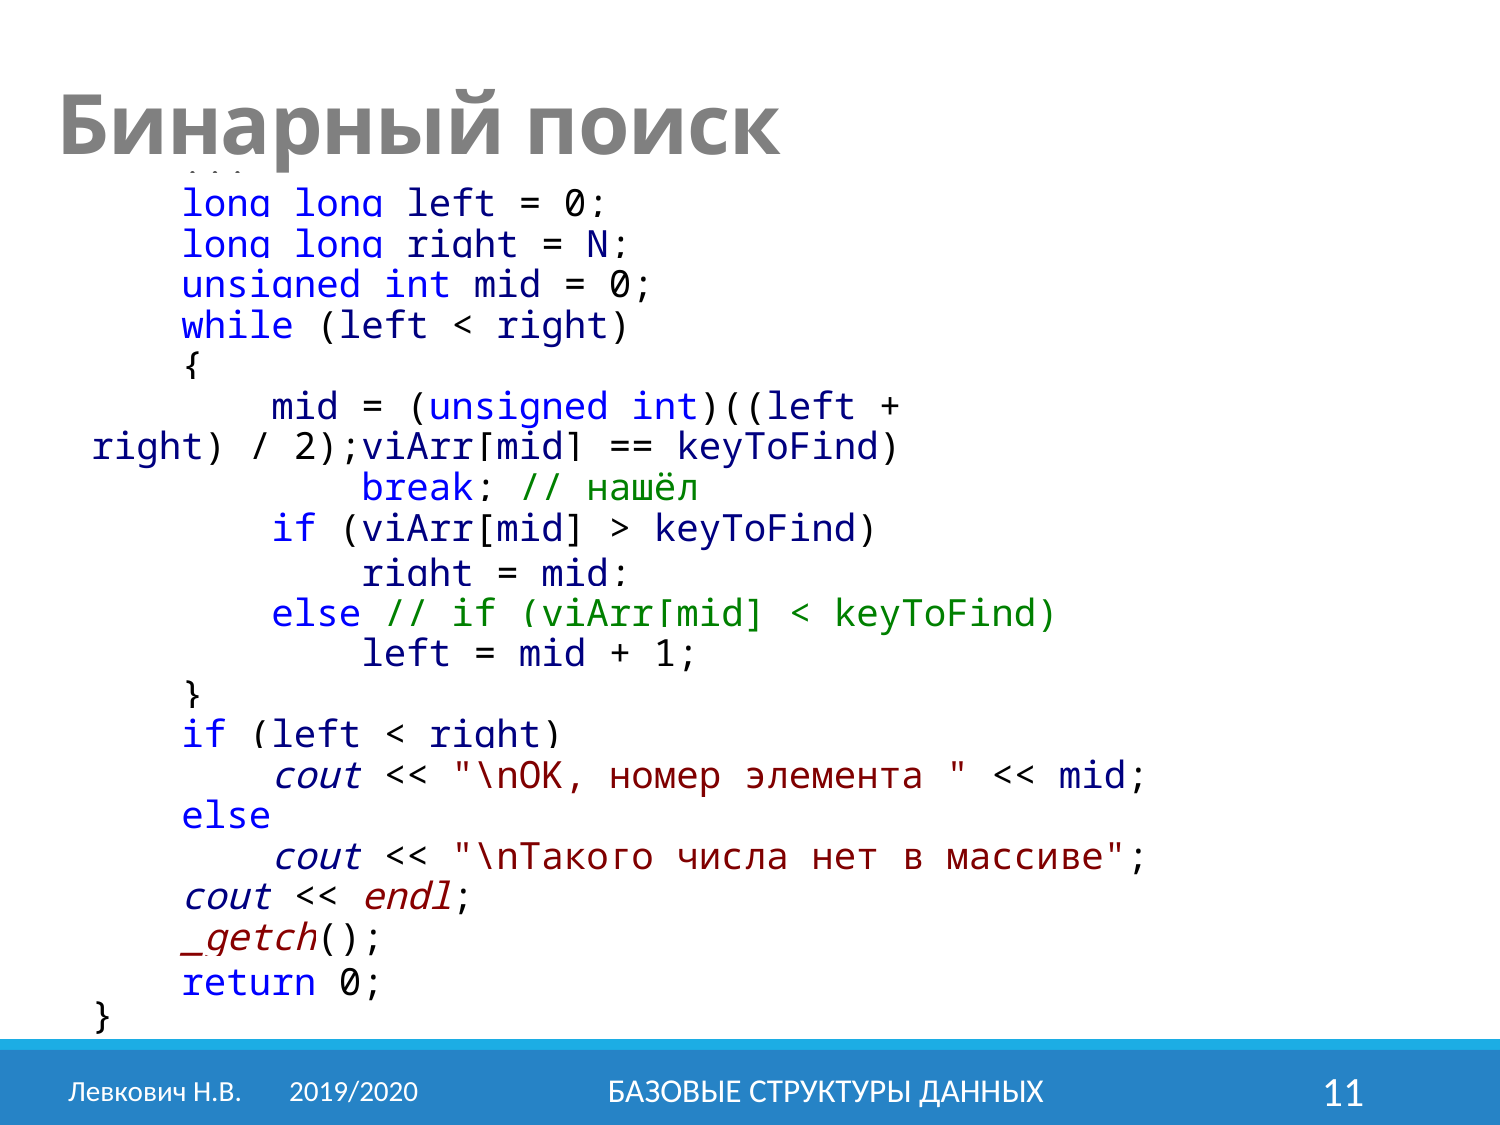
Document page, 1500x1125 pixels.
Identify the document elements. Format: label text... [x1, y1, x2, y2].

text_box long long left = 0; long long right = N; unsigned int mid = 0; while (left < right) { mid = (unsigned int)((left + right) / 2); [76, 172, 1117, 422]
text_box Бинарный поиск [41, 42, 1459, 216]
text_box ... int left = 0; int right = N; int mid = 0; while (left < right) { mid = (left + right) / 2; if (viArr[mid] == keyToFind) break; // нашёл if (viArr[mid] > keyToFind) right = mid; else // if (viArr[mid] < keyToFind) left = mid + 1; } if (left < right) cout << "\nOK, номер элемента " << mid; else cout << "\nТакого числа нет в массиве"; cout << endl; _getch(); return 0; } [76, 216, 1187, 1042]
footer Базовые структуры данных [453, 1059, 1199, 1120]
slide_number Левкович Н.В. 2019/2020 [47, 1059, 440, 1120]
slide_number 11 [1218, 1059, 1380, 1120]
